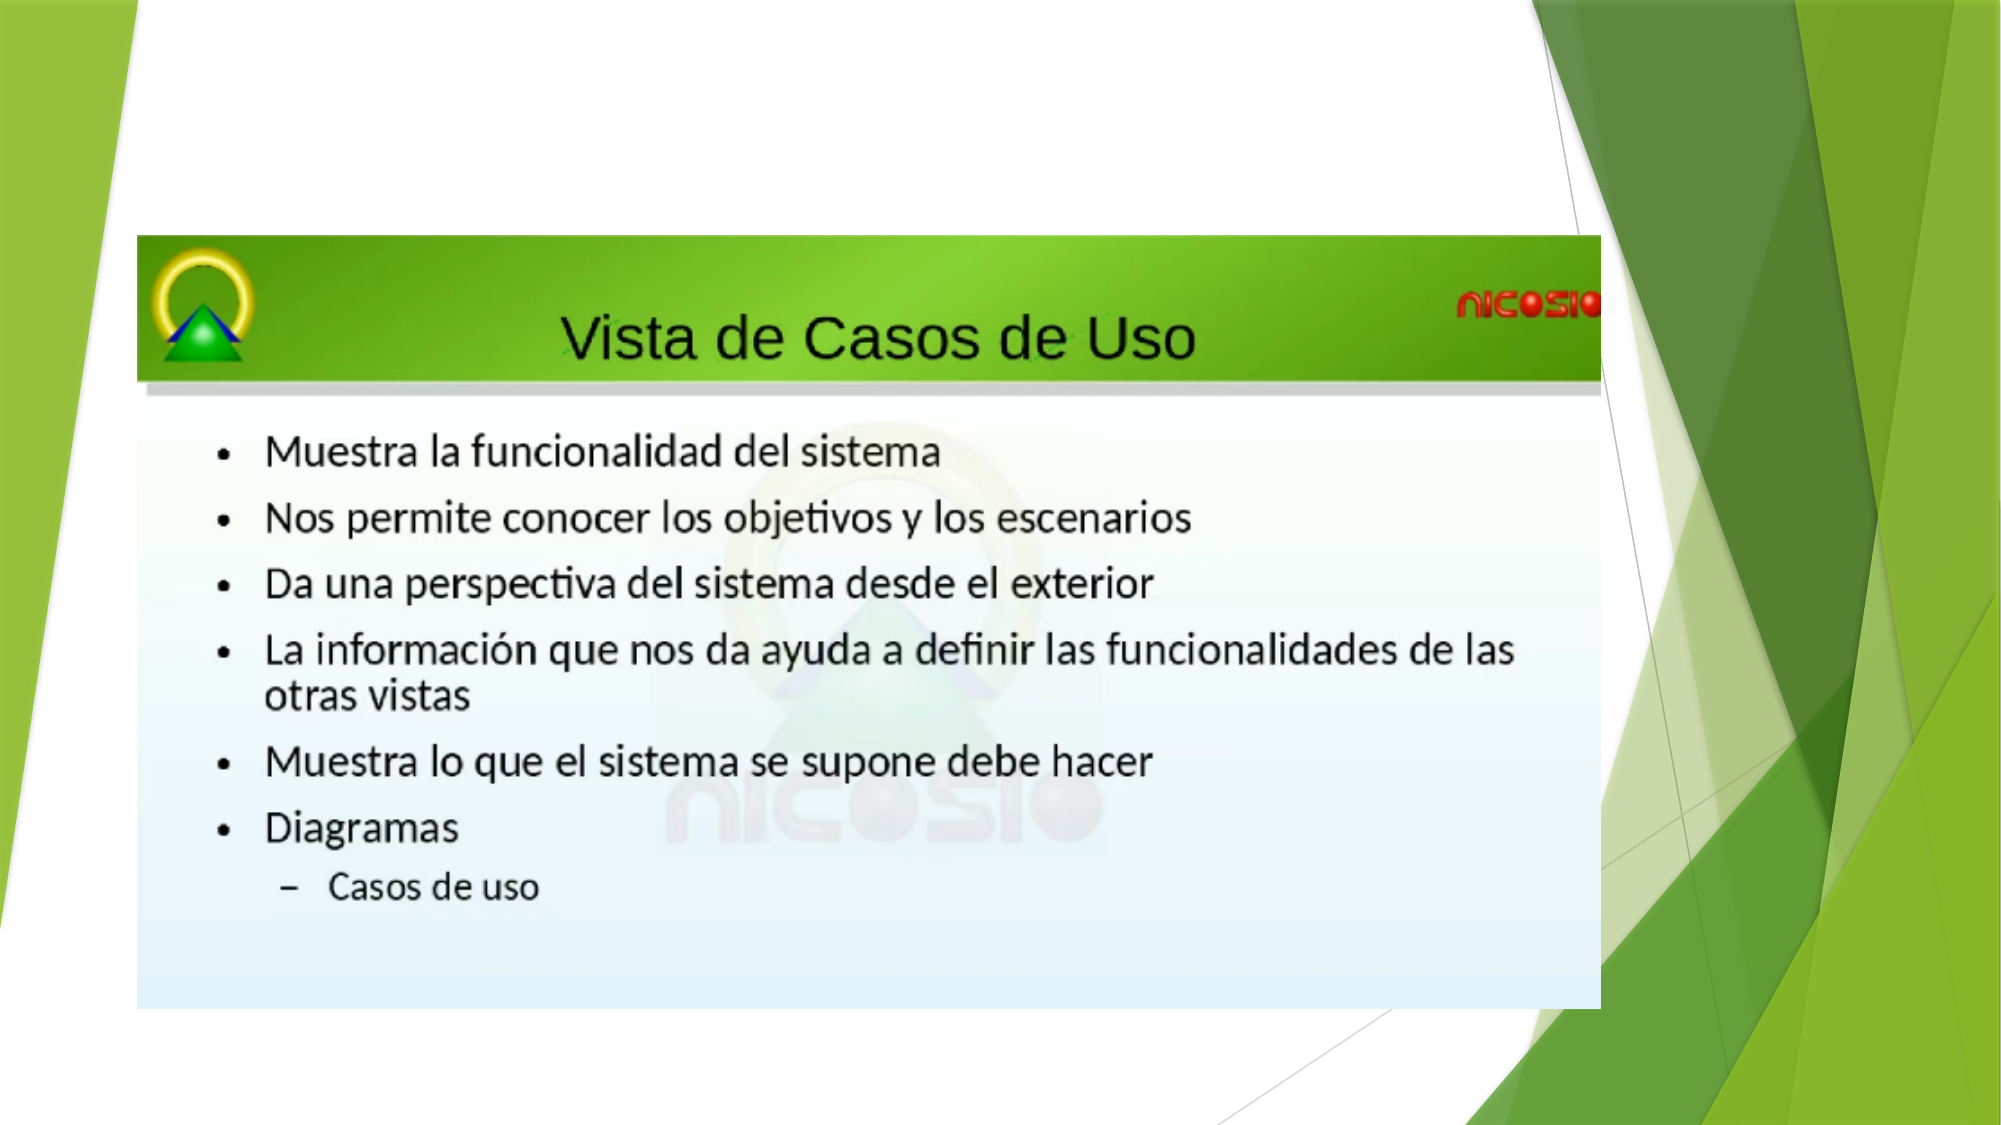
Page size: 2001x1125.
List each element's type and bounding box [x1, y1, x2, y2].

picture [137, 235, 1601, 1009]
